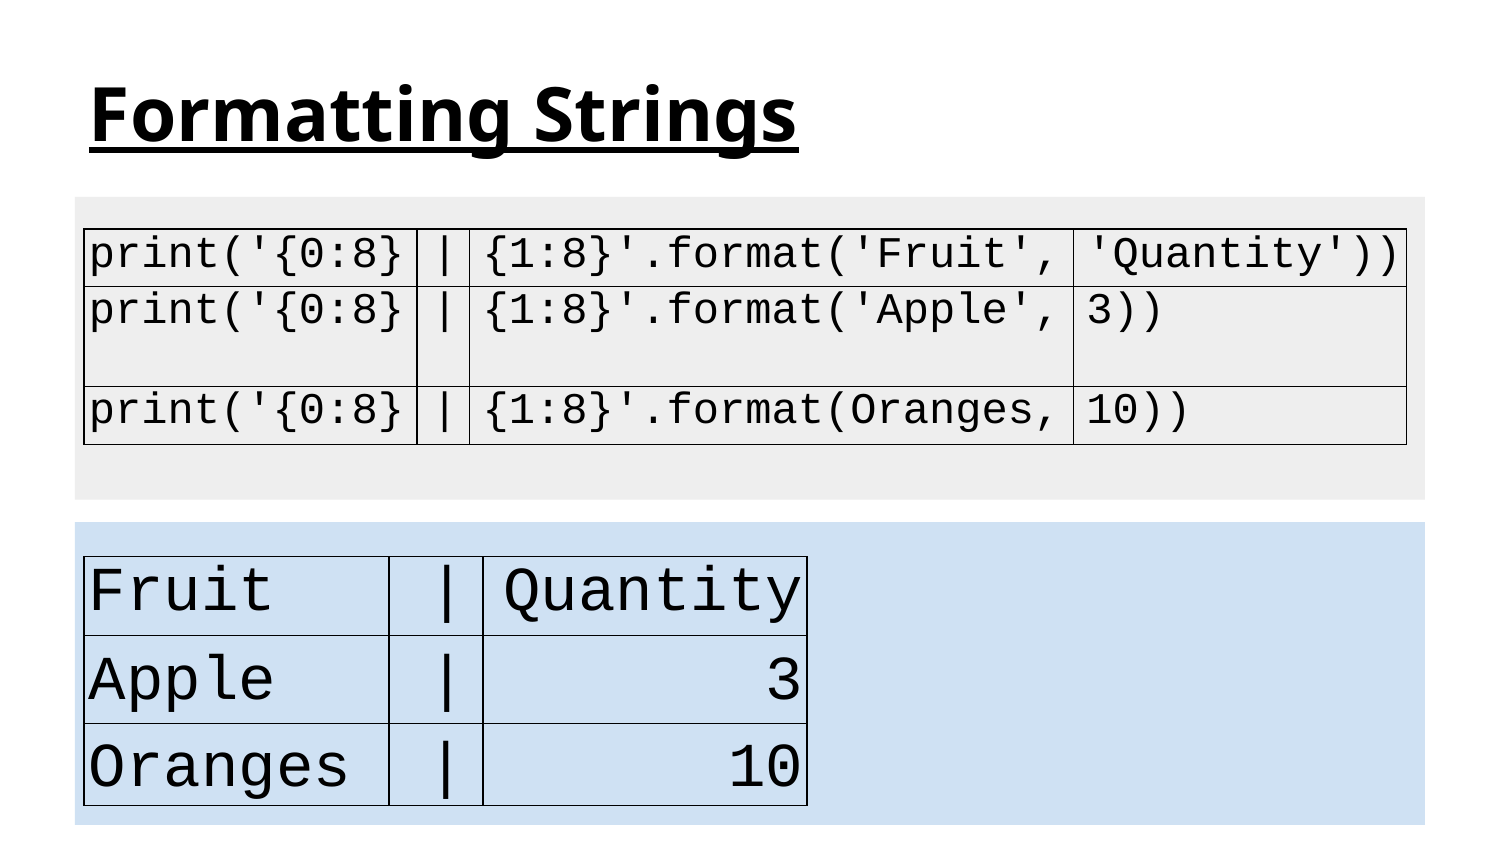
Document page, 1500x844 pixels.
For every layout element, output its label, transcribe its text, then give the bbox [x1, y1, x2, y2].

table_cell Apple [85, 636, 388, 723]
table_header Fruit [85, 557, 388, 635]
table_cell | [418, 287, 469, 386]
title Formatting Strings [70, 64, 1430, 159]
table_cell 10)) [1074, 387, 1406, 444]
table_header print('{0:8} [85, 230, 416, 286]
table_header {1:8}'.format('Fruit', [470, 230, 1073, 286]
table_cell print('{0:8} [85, 287, 416, 386]
table_header | [390, 557, 482, 635]
table_cell {1:8}'.format(Oranges, [470, 387, 1073, 444]
table_header Quantity [484, 557, 806, 635]
table_cell 3)) [1074, 287, 1406, 386]
table_cell | [390, 724, 482, 805]
table_header 'Quantity')) [1074, 230, 1406, 286]
table_cell 3 [484, 636, 806, 723]
table_cell 10 [484, 724, 806, 805]
text_box [74, 196, 1425, 500]
table_cell | [390, 636, 482, 723]
table_cell | [418, 387, 469, 444]
text_box [74, 522, 1425, 825]
table_cell print('{0:8} [85, 387, 416, 444]
table_cell Oranges [85, 724, 388, 805]
table_cell {1:8}'.format('Apple', [470, 287, 1073, 386]
table_header | [418, 230, 469, 286]
